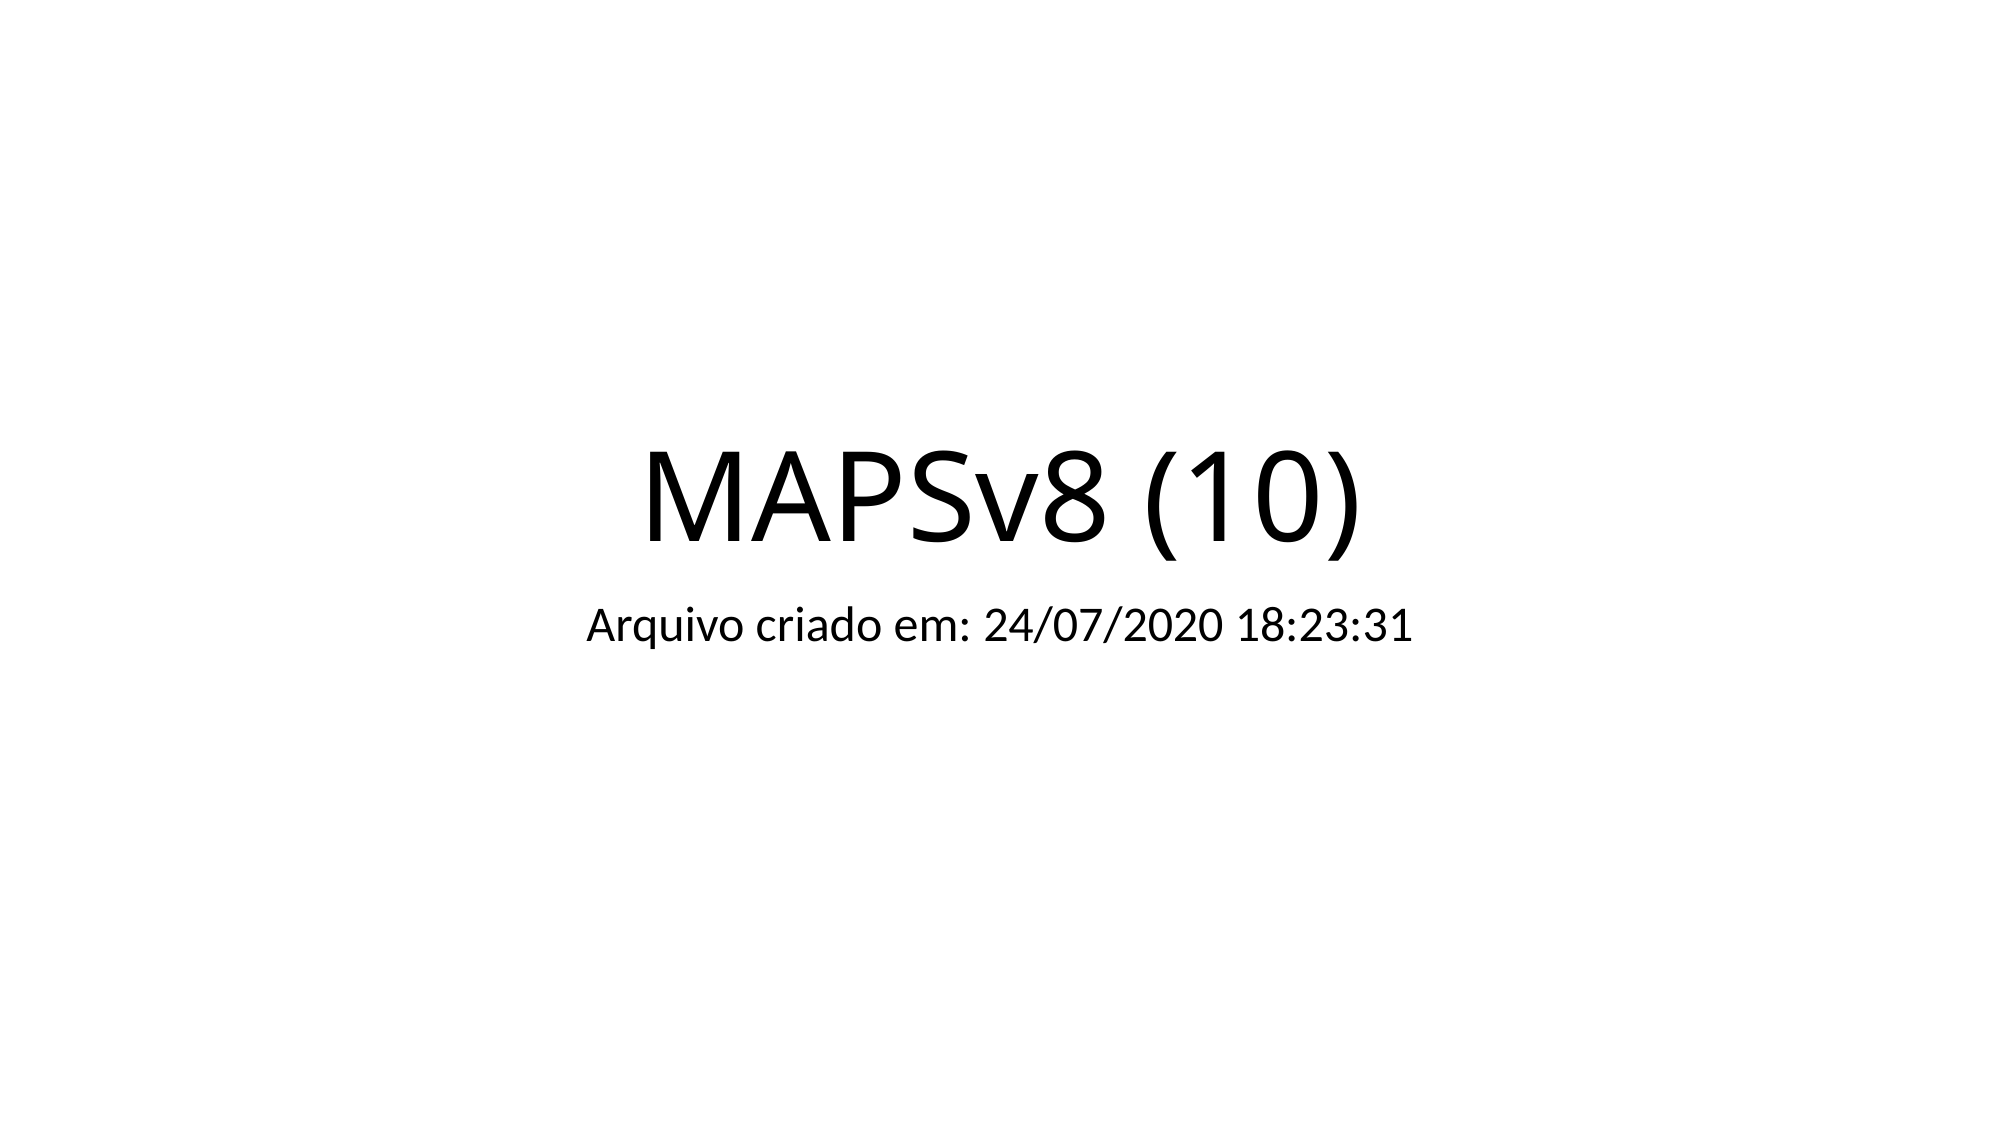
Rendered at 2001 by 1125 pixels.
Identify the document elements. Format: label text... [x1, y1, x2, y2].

subtitle Arquivo criado em: 24/07/2020 18:23:31 [249, 590, 1750, 863]
title MAPSv8 (10) [249, 184, 1750, 576]
